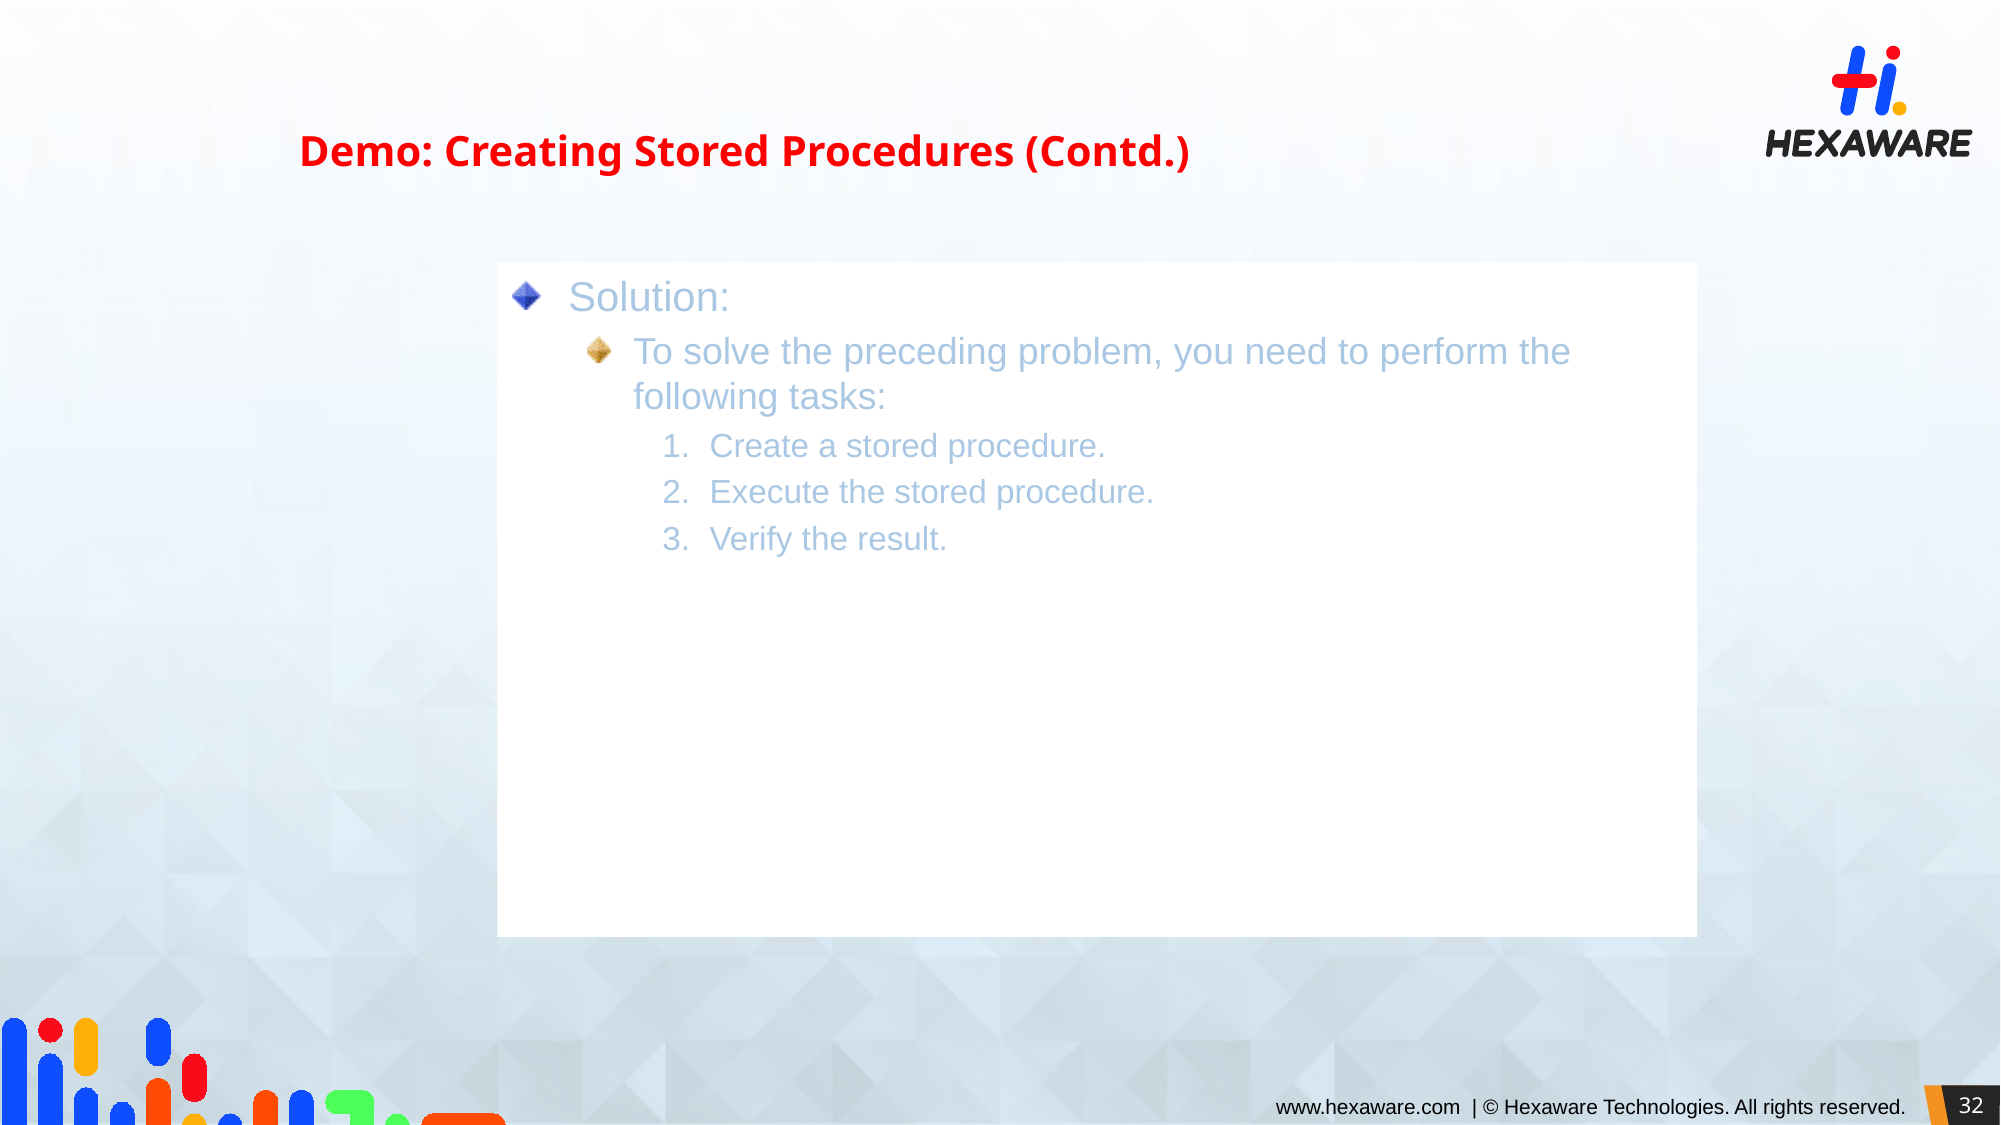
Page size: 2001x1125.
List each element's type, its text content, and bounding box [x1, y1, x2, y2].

picture [0, 0, 2001, 1125]
list Solution: To solve the preceding problem, you need to perform the following tasks: 1. Create a stored procedure. 2. Execute the stored procedure. 3. Verify the result. [497, 262, 1698, 937]
text_box Demo: Creating Stored Procedures (Contd.) [284, 117, 1722, 182]
